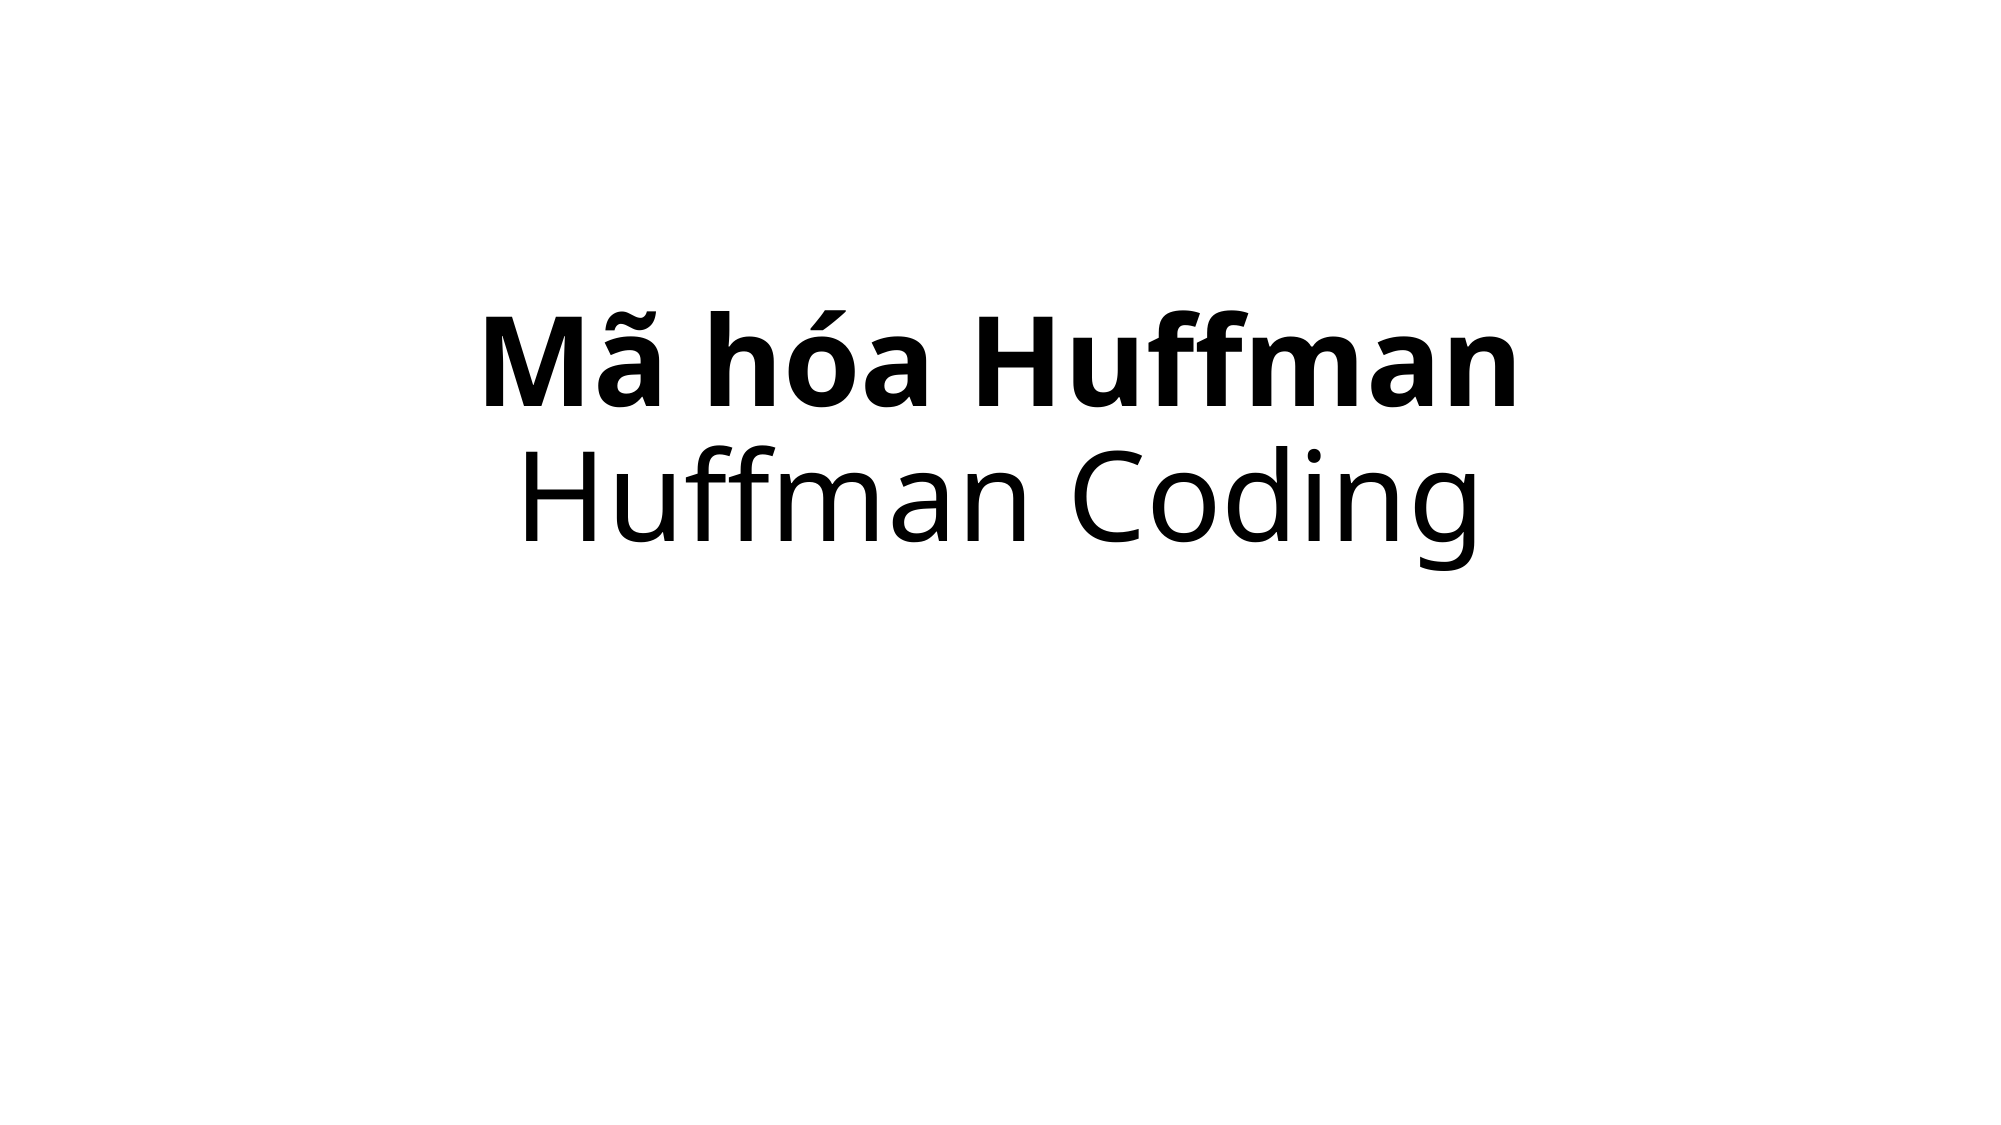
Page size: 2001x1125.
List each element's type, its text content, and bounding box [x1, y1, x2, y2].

title Mã hóa Huffman Huffman Coding [249, 184, 1750, 576]
